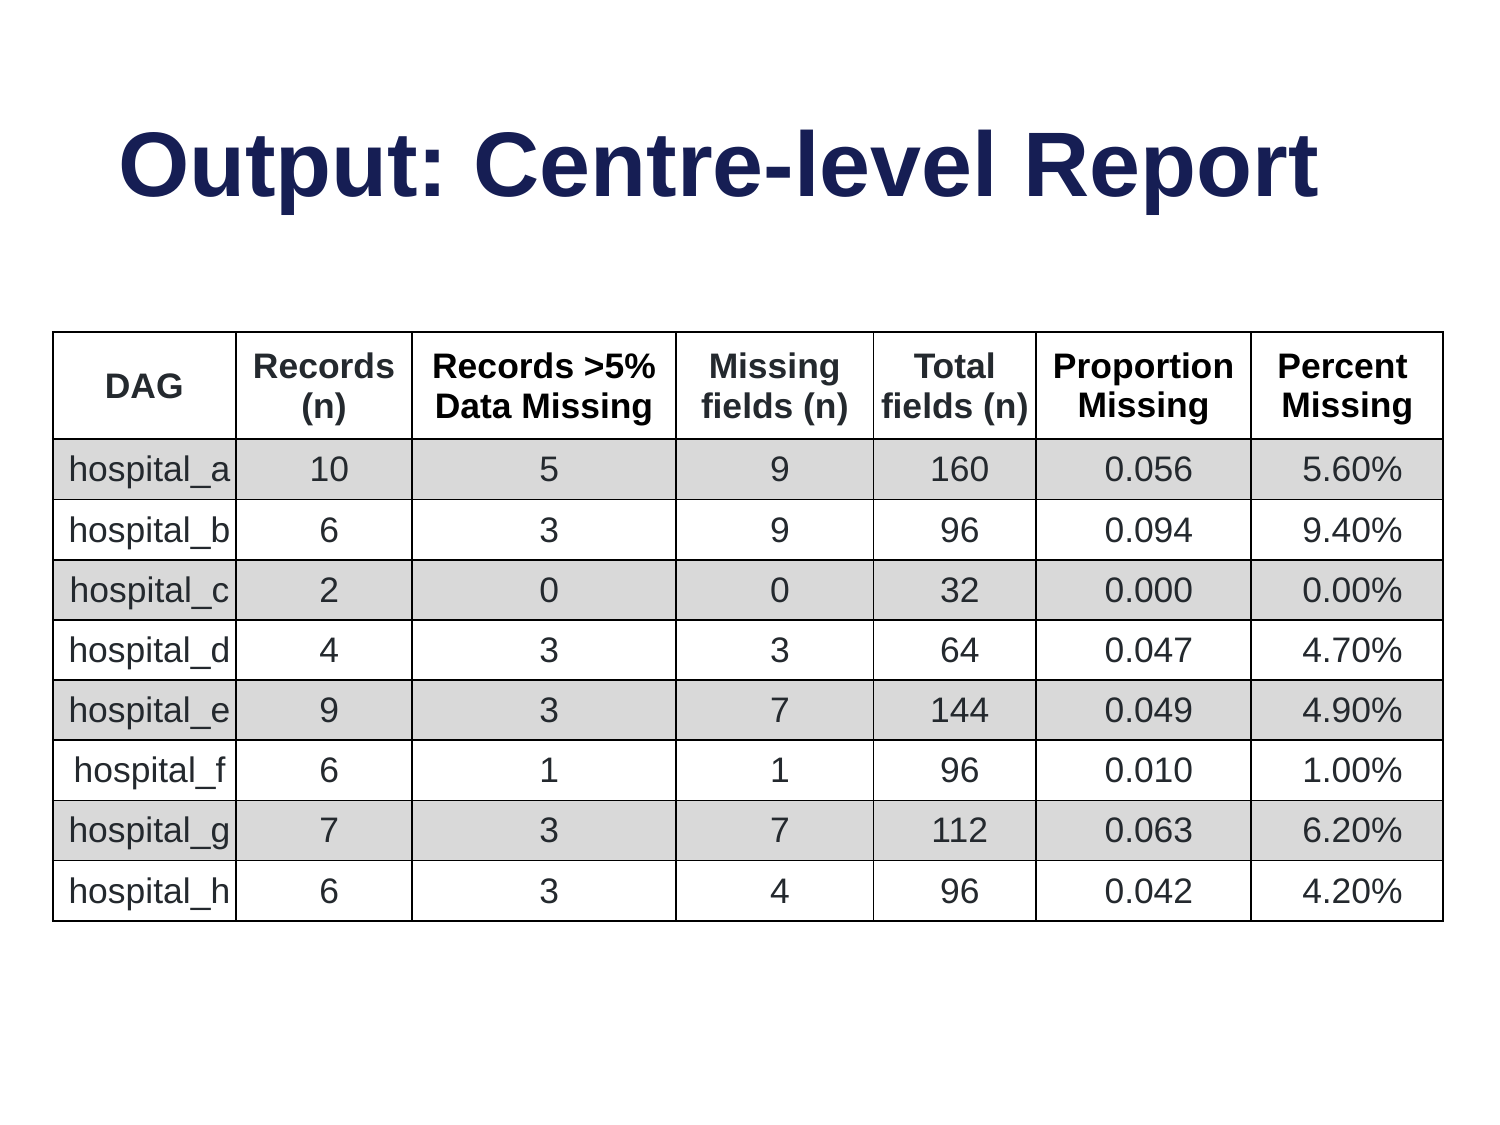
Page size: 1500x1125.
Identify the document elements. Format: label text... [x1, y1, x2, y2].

table_cell 6.20% [1252, 801, 1442, 860]
table_header Proportion Missing [1037, 333, 1250, 438]
table_cell 4 [237, 621, 411, 679]
table_cell 9 [677, 440, 873, 499]
table_cell 0.000 [1037, 561, 1250, 619]
table_cell 1.00% [1252, 741, 1442, 800]
table_cell hospital_d [54, 621, 235, 679]
table_cell hospital_c [54, 561, 235, 619]
table_header DAG [54, 333, 235, 438]
table_header Records >5% Data Missing [413, 333, 675, 438]
table_header Total fields (n) [874, 333, 1035, 438]
table_cell 96 [874, 741, 1035, 800]
table_cell 1 [677, 741, 873, 800]
table_cell 112 [874, 801, 1035, 860]
table_cell 96 [874, 500, 1035, 559]
table_cell 0 [413, 561, 675, 619]
table_header Missing fields (n) [677, 333, 873, 438]
table_cell 160 [874, 440, 1035, 499]
table_cell 64 [874, 621, 1035, 679]
table_cell 9 [677, 500, 873, 559]
table_cell 6 [237, 741, 411, 800]
table_cell 7 [677, 801, 873, 860]
table_cell 0.042 [1037, 861, 1250, 920]
table_cell hospital_a [54, 440, 235, 499]
table_cell 4.20% [1252, 861, 1442, 920]
table_cell 6 [237, 861, 411, 920]
table_cell 9 [237, 681, 411, 739]
table_cell 4.90% [1252, 681, 1442, 739]
table_cell hospital_e [54, 681, 235, 739]
table_cell 3 [677, 621, 873, 679]
table_cell 0.094 [1037, 500, 1250, 559]
table_cell 0.056 [1037, 440, 1250, 499]
table_cell 0.049 [1037, 681, 1250, 739]
table_cell hospital_h [54, 861, 235, 920]
table_cell 2 [237, 561, 411, 619]
table_cell 5.60% [1252, 440, 1442, 499]
table_cell 3 [413, 500, 675, 559]
table_cell 7 [237, 801, 411, 860]
table_cell 96 [874, 861, 1035, 920]
table_cell hospital_f [54, 741, 235, 800]
table_header Records (n) [237, 333, 411, 438]
table_cell 0.047 [1037, 621, 1250, 679]
table_cell 7 [677, 681, 873, 739]
table_cell hospital_g [54, 801, 235, 860]
table_cell 1 [413, 741, 675, 800]
table_header Percent Missing [1252, 333, 1442, 438]
table_cell 3 [413, 621, 675, 679]
table_cell 32 [874, 561, 1035, 619]
table_cell 0.010 [1037, 741, 1250, 800]
table_cell 0.063 [1037, 801, 1250, 860]
table_cell hospital_b [54, 500, 235, 559]
table_cell 4.70% [1252, 621, 1442, 679]
table_cell 3 [413, 801, 675, 860]
table_cell 0 [677, 561, 873, 619]
table_cell 5 [413, 440, 675, 499]
table_cell 3 [413, 861, 675, 920]
table_cell 144 [874, 681, 1035, 739]
text_box Output: Centre-level Report [103, 59, 1397, 278]
table_cell 9.40% [1252, 500, 1442, 559]
table_cell 6 [237, 500, 411, 559]
table_cell 4 [677, 861, 873, 920]
table_cell 3 [413, 681, 675, 739]
table_cell 10 [237, 440, 411, 499]
table_cell 0.00% [1252, 561, 1442, 619]
